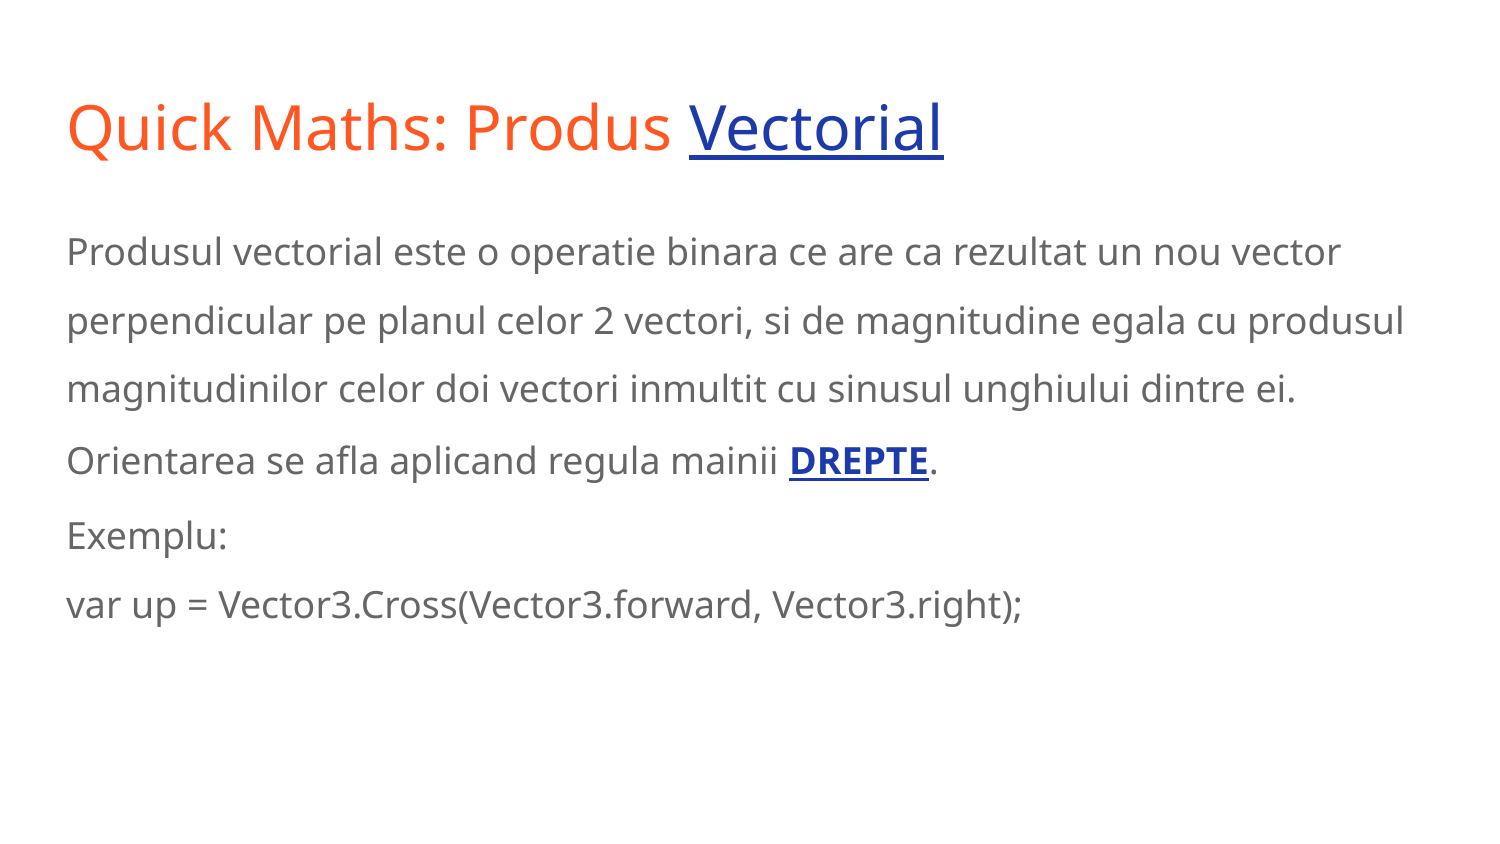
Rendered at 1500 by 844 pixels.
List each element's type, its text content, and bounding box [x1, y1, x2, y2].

list Produsul vectorial este o operatie binara ce are ca rezultat un nou vector perpendicular pe planul celor 2 vectori, si de magnitudine egala cu produsul magnitudinilor celor doi vectori inmultit cu sinusul unghiului dintre ei. Orientarea se afla aplicand regula mainii DREPTE. Exemplu: var up = Vector3.Cross(Vector3.forward, Vector3.right); [51, 189, 1449, 750]
title Quick Maths: Produs Vectorial [51, 72, 1449, 167]
